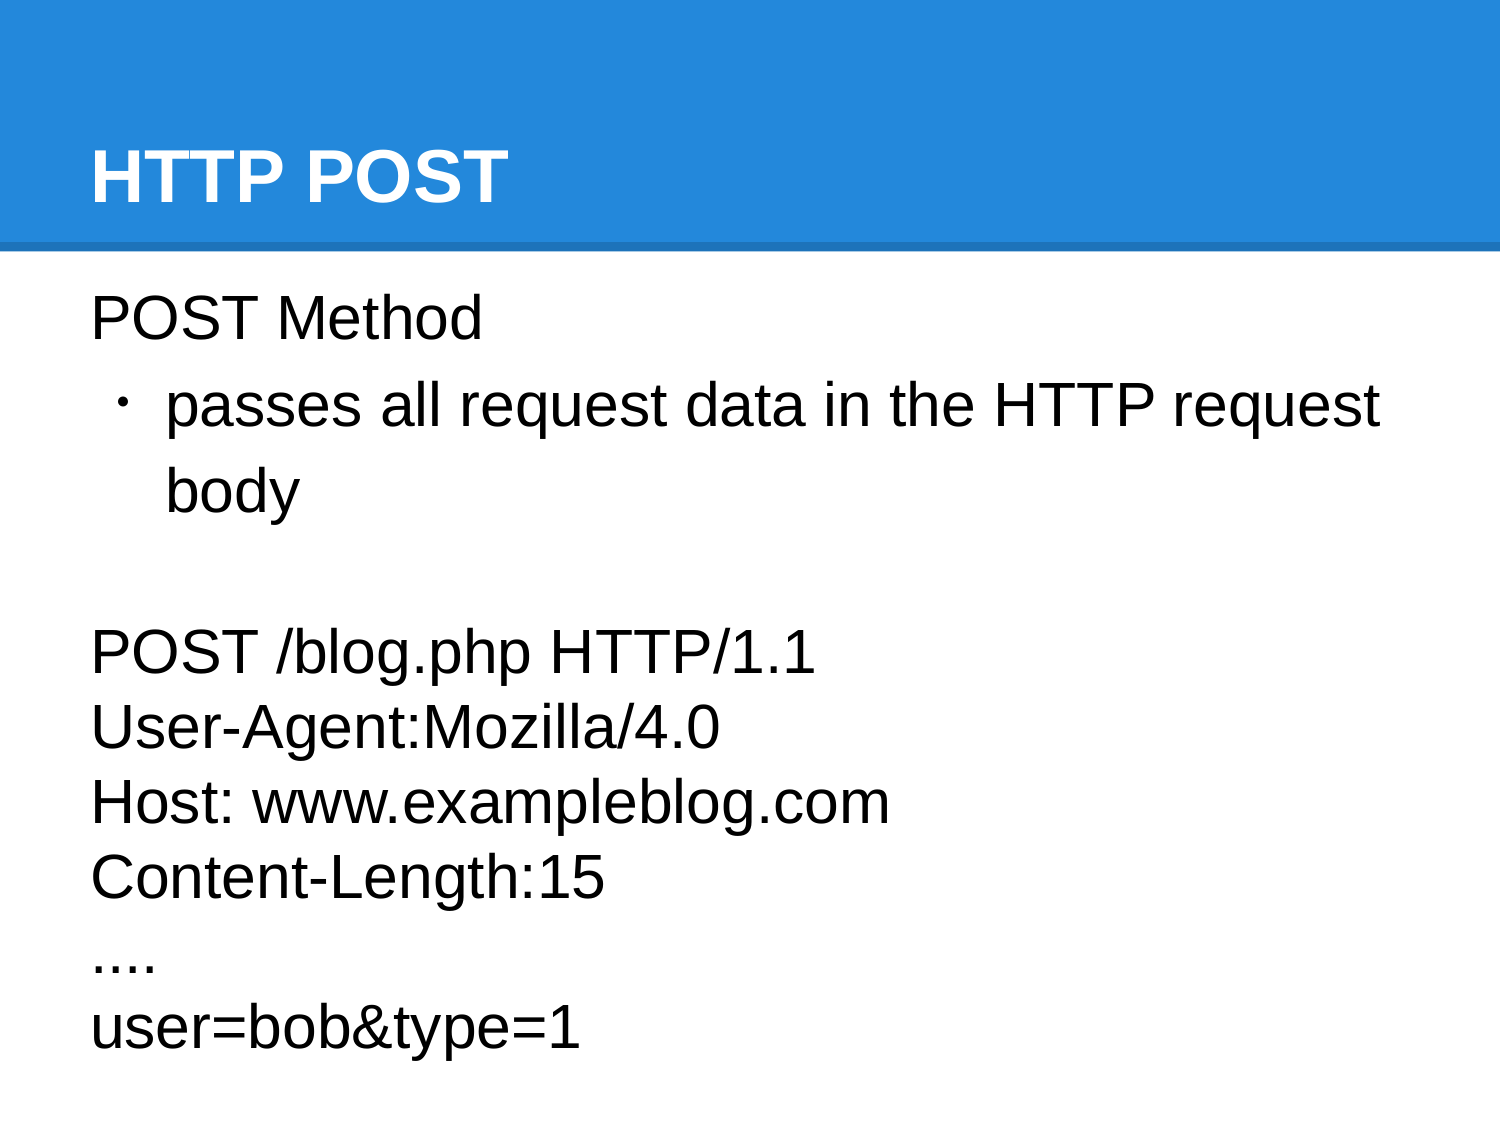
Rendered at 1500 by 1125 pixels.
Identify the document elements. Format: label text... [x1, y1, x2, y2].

list POST Method passes all request data in the HTTP request body POST /blog.php HTTP/1.1 User-Agent:Mozilla/4.0 Host: www.exampleblog.com Content-Length:15 .... user=bob&type=1 [75, 262, 1425, 1078]
title HTTP POST [75, 45, 1425, 233]
